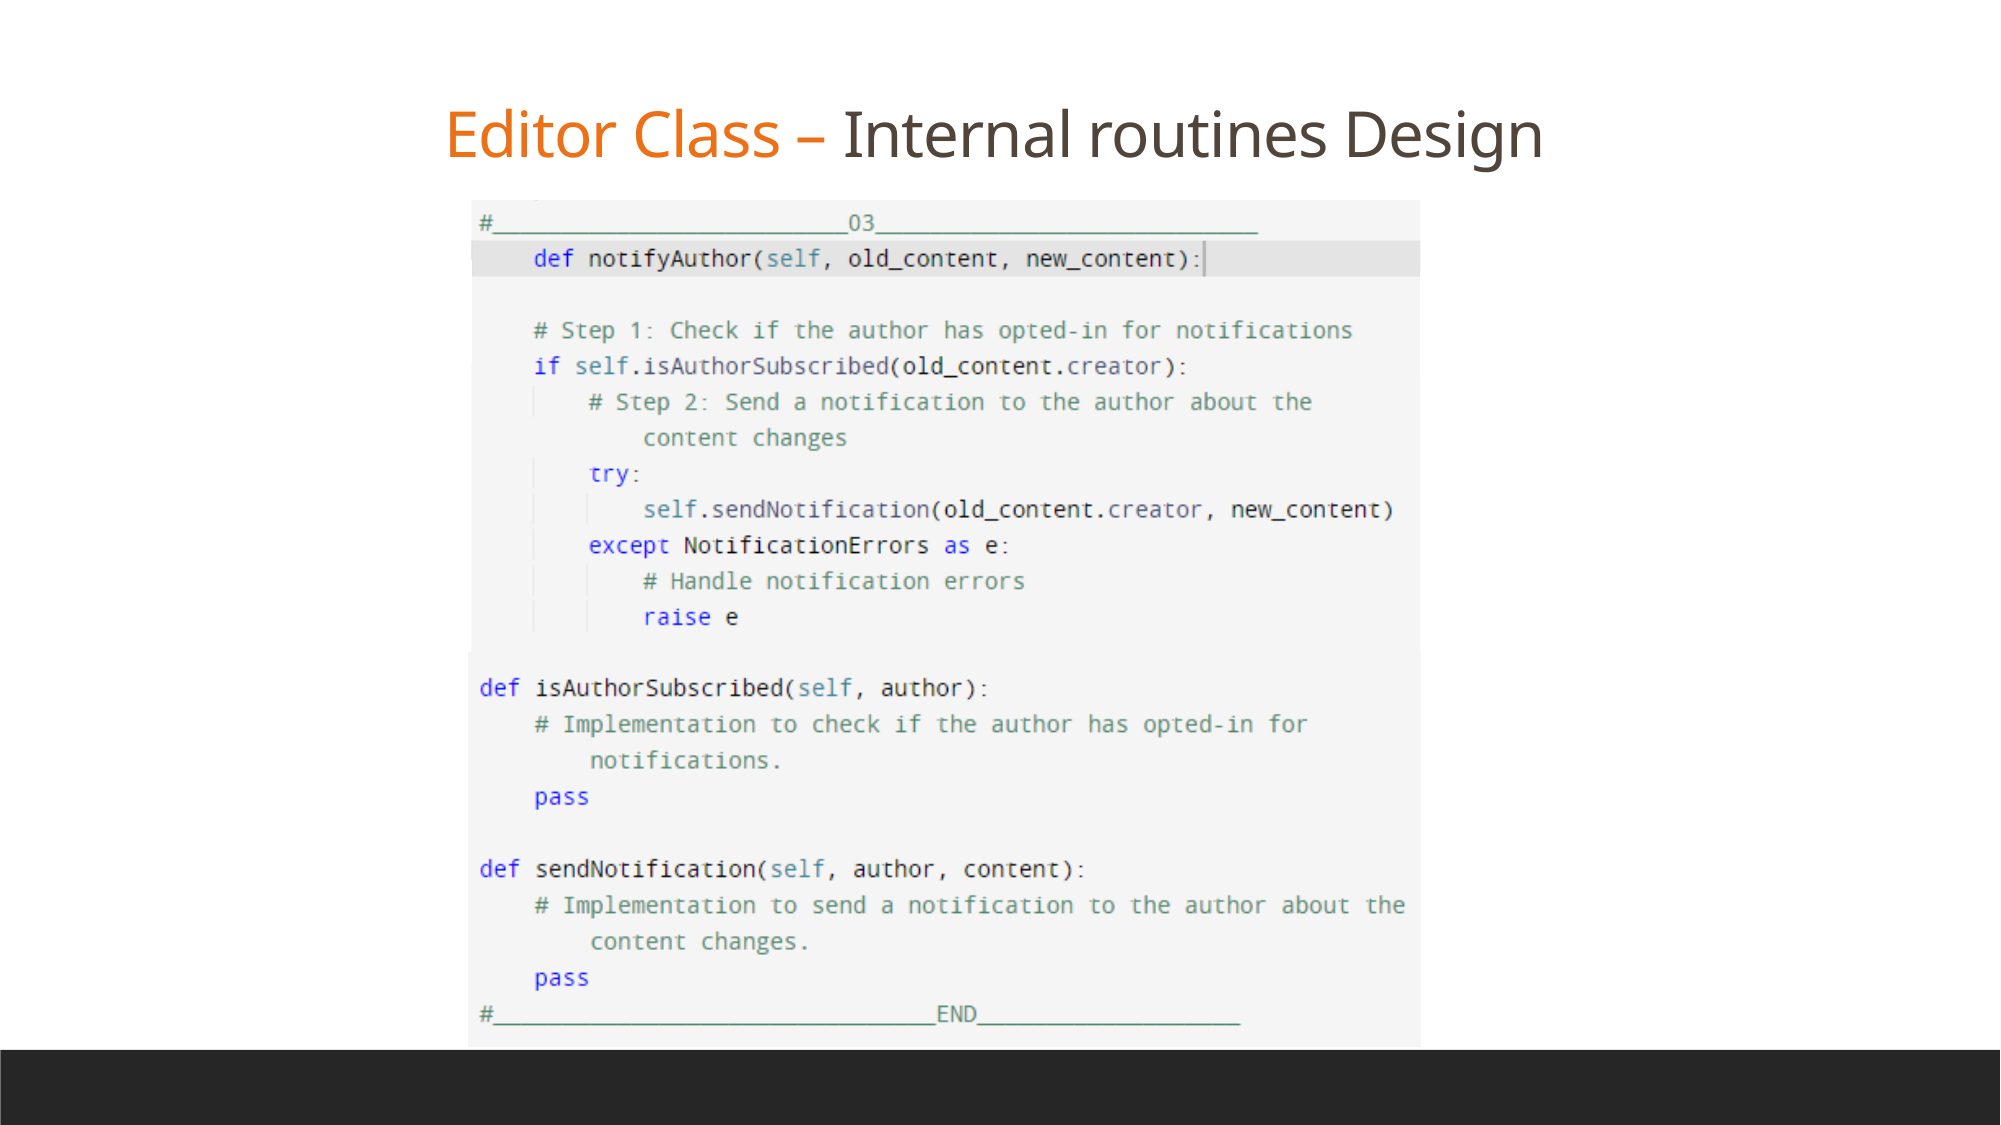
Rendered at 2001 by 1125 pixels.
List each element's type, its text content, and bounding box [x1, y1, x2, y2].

picture [172, 200, 1856, 1048]
text_box Editor Class – Internal routines Design [429, 78, 1571, 179]
